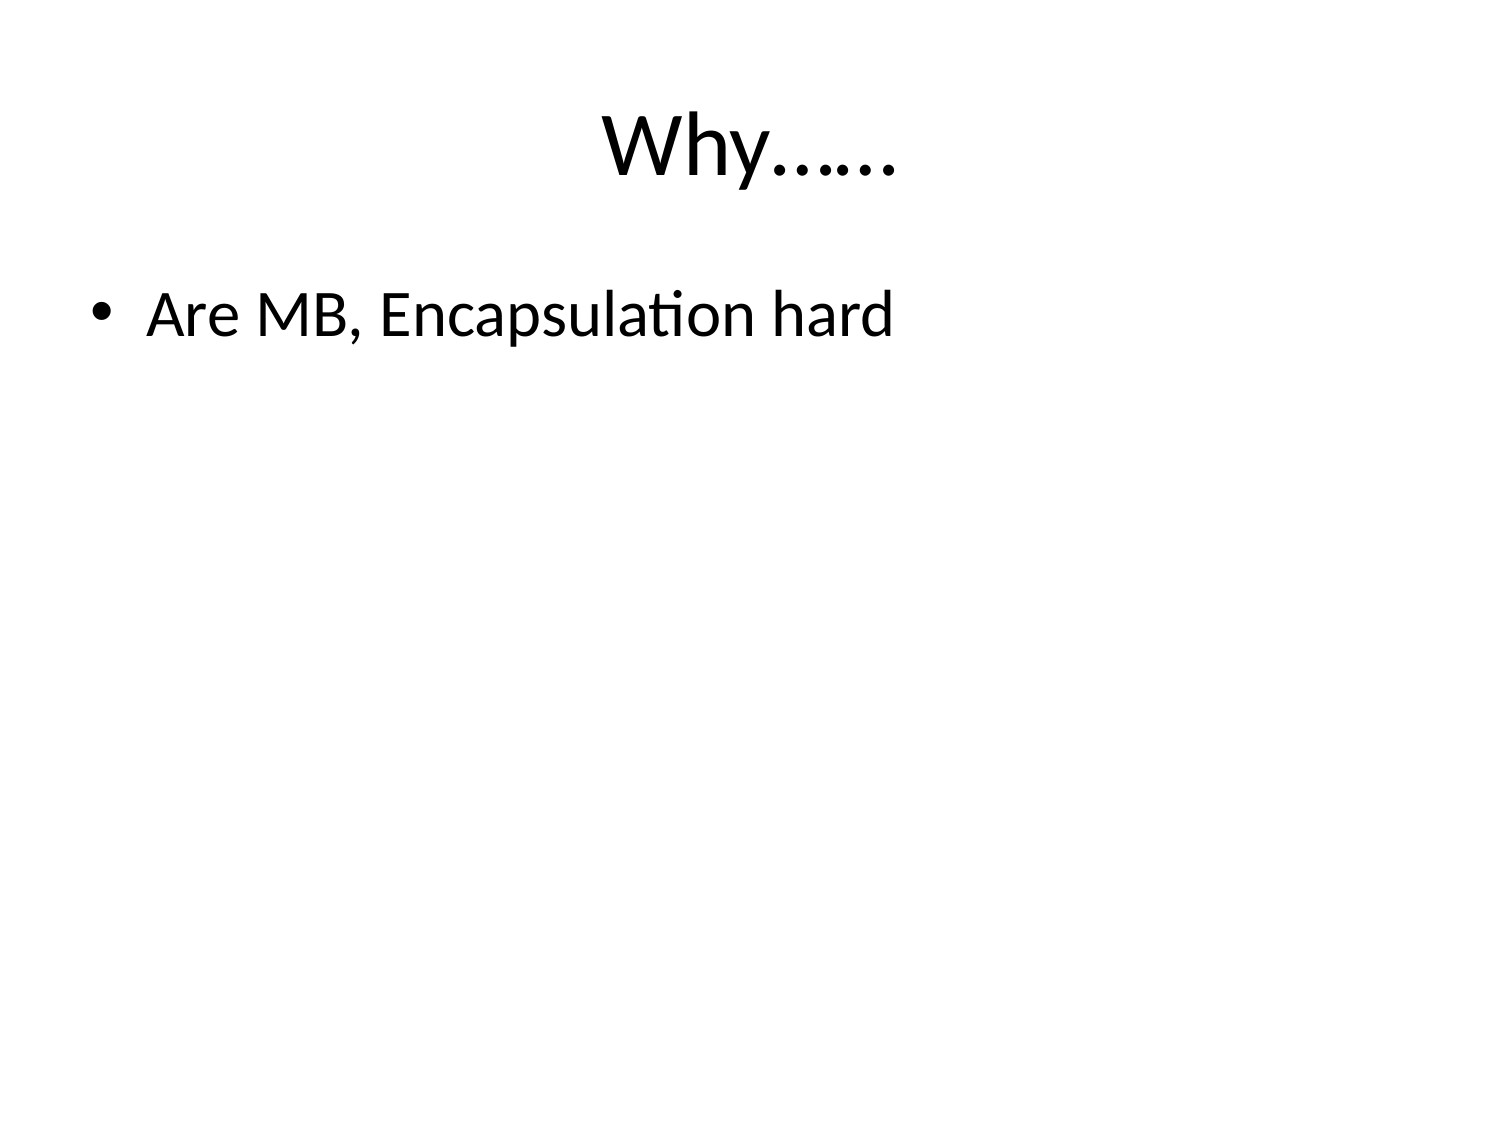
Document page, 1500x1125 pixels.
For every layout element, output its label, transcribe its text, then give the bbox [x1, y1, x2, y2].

list Are MB, Encapsulation hard [75, 262, 1425, 1005]
title Why…… [75, 45, 1425, 233]
